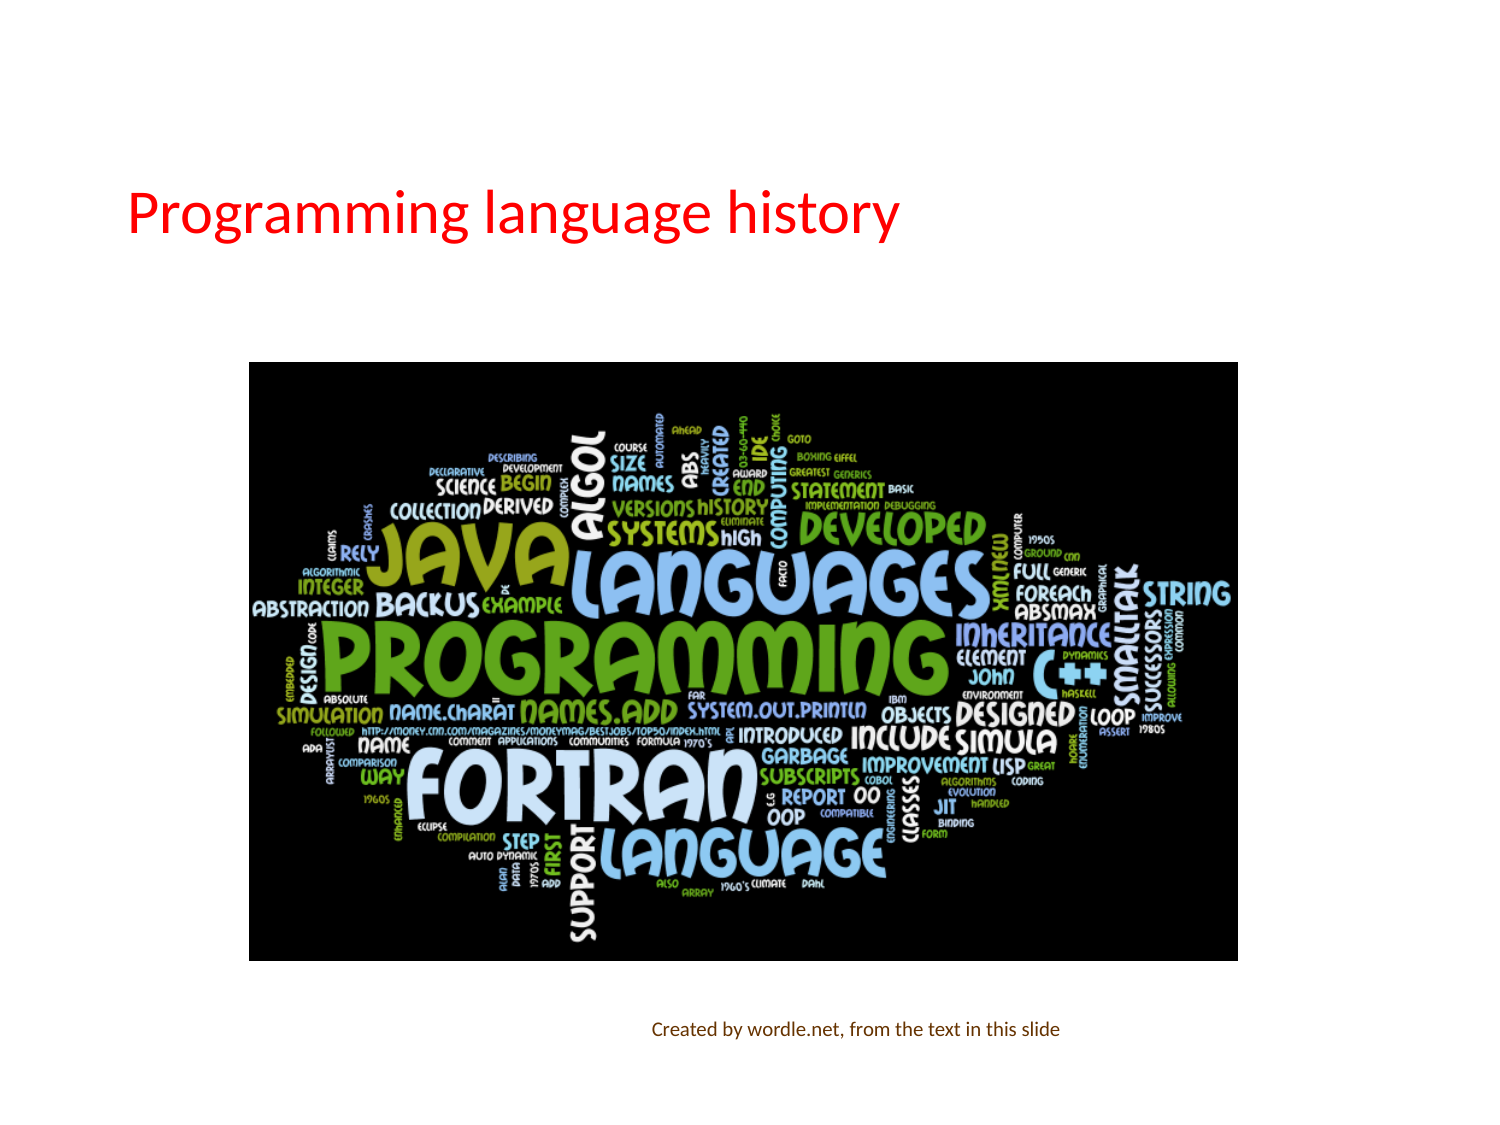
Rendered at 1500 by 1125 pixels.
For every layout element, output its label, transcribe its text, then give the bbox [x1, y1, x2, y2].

subtitle Created by wordle.net, from the text in this slide [374, 1012, 1338, 1051]
title Programming language history [112, 87, 1388, 329]
picture [249, 362, 1238, 961]
